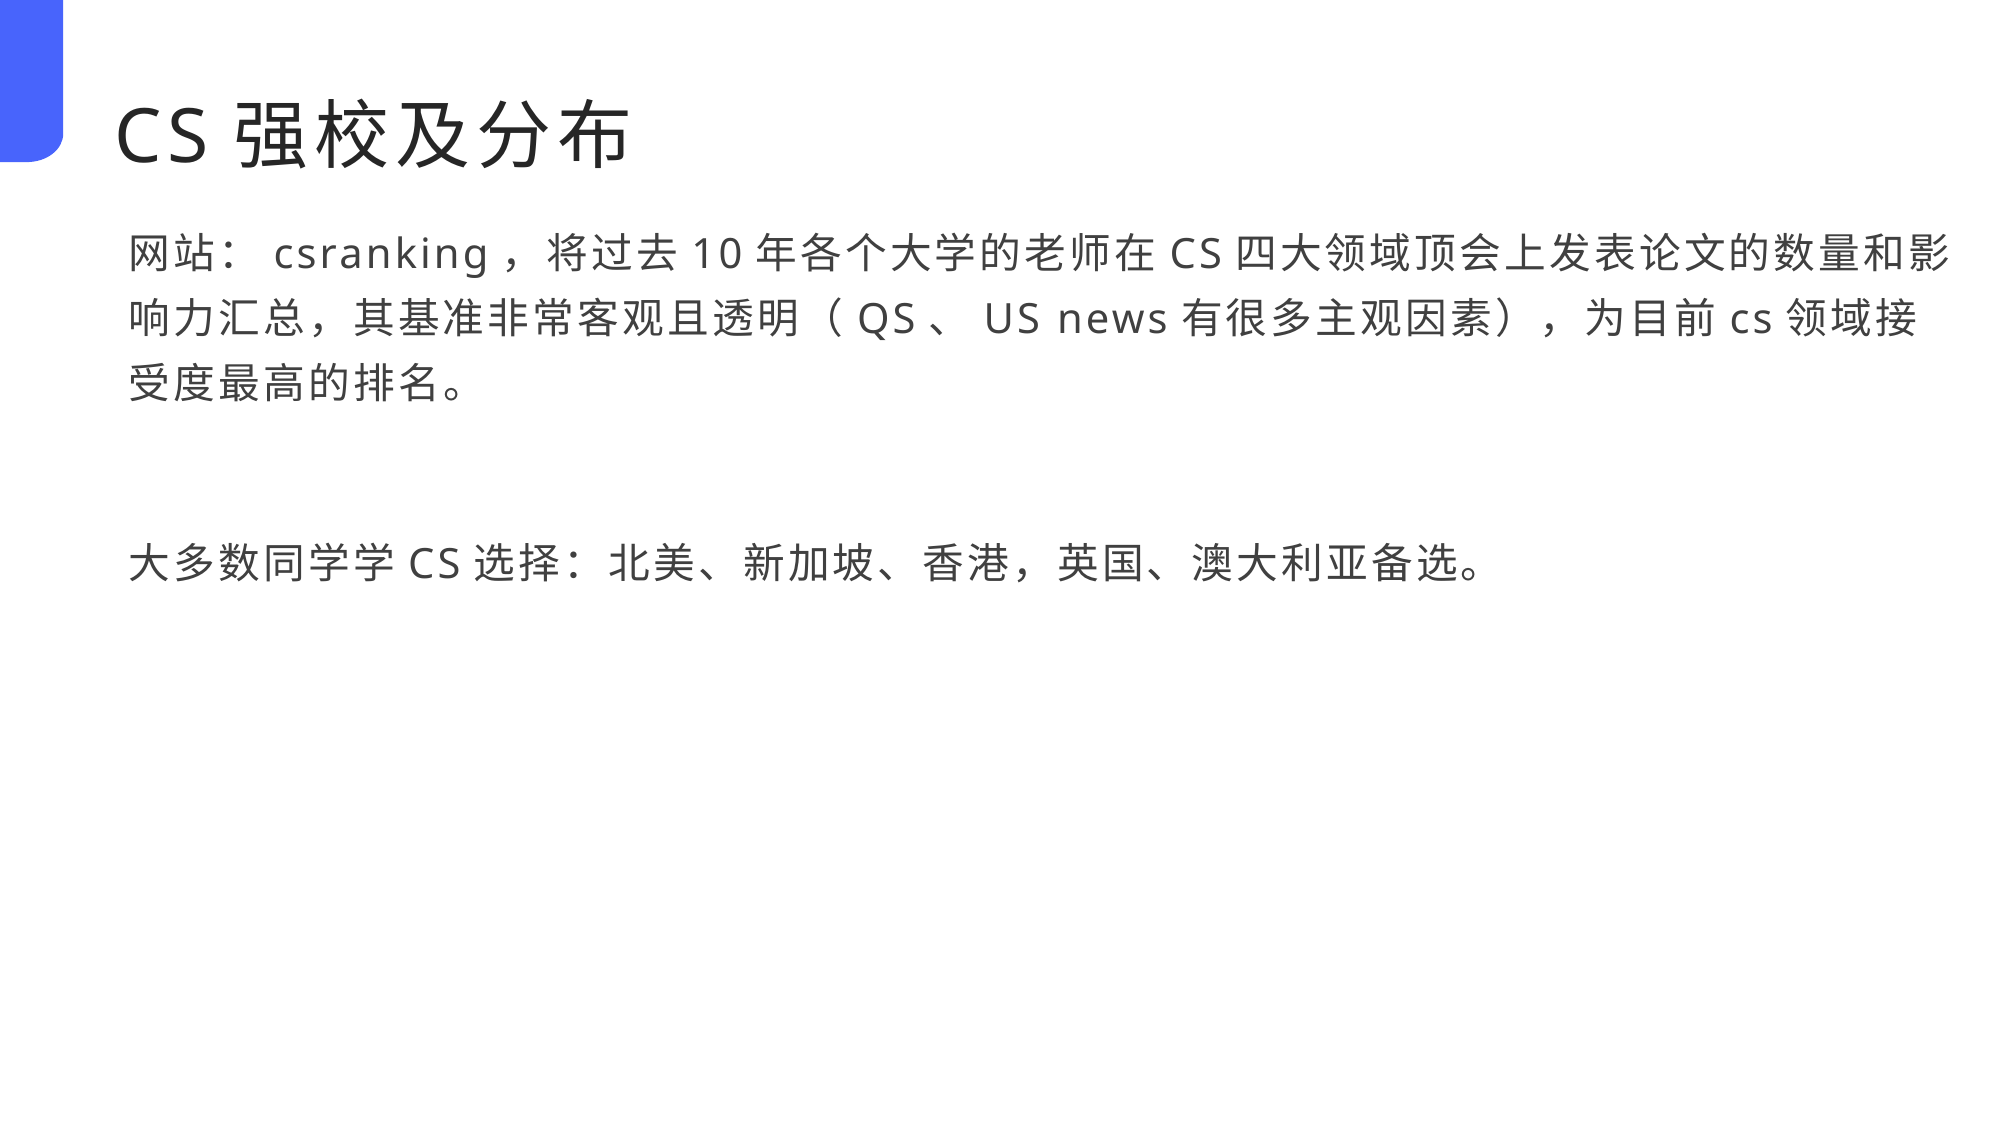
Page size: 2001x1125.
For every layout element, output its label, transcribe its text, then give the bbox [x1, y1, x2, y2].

list 网站：csranking，将过去10年各个大学的老师在CS四大领域顶会上发表论文的数量和影响力汇总，其基准非常客观且透明（QS、US news有很多主观因素），为目前cs领域接受度最高的排名。 大多数同学学CS选择：北美、新加坡、香港，英国、澳大利亚备选。 [114, 204, 1969, 1014]
title CS强校及分布 [114, 59, 1886, 178]
